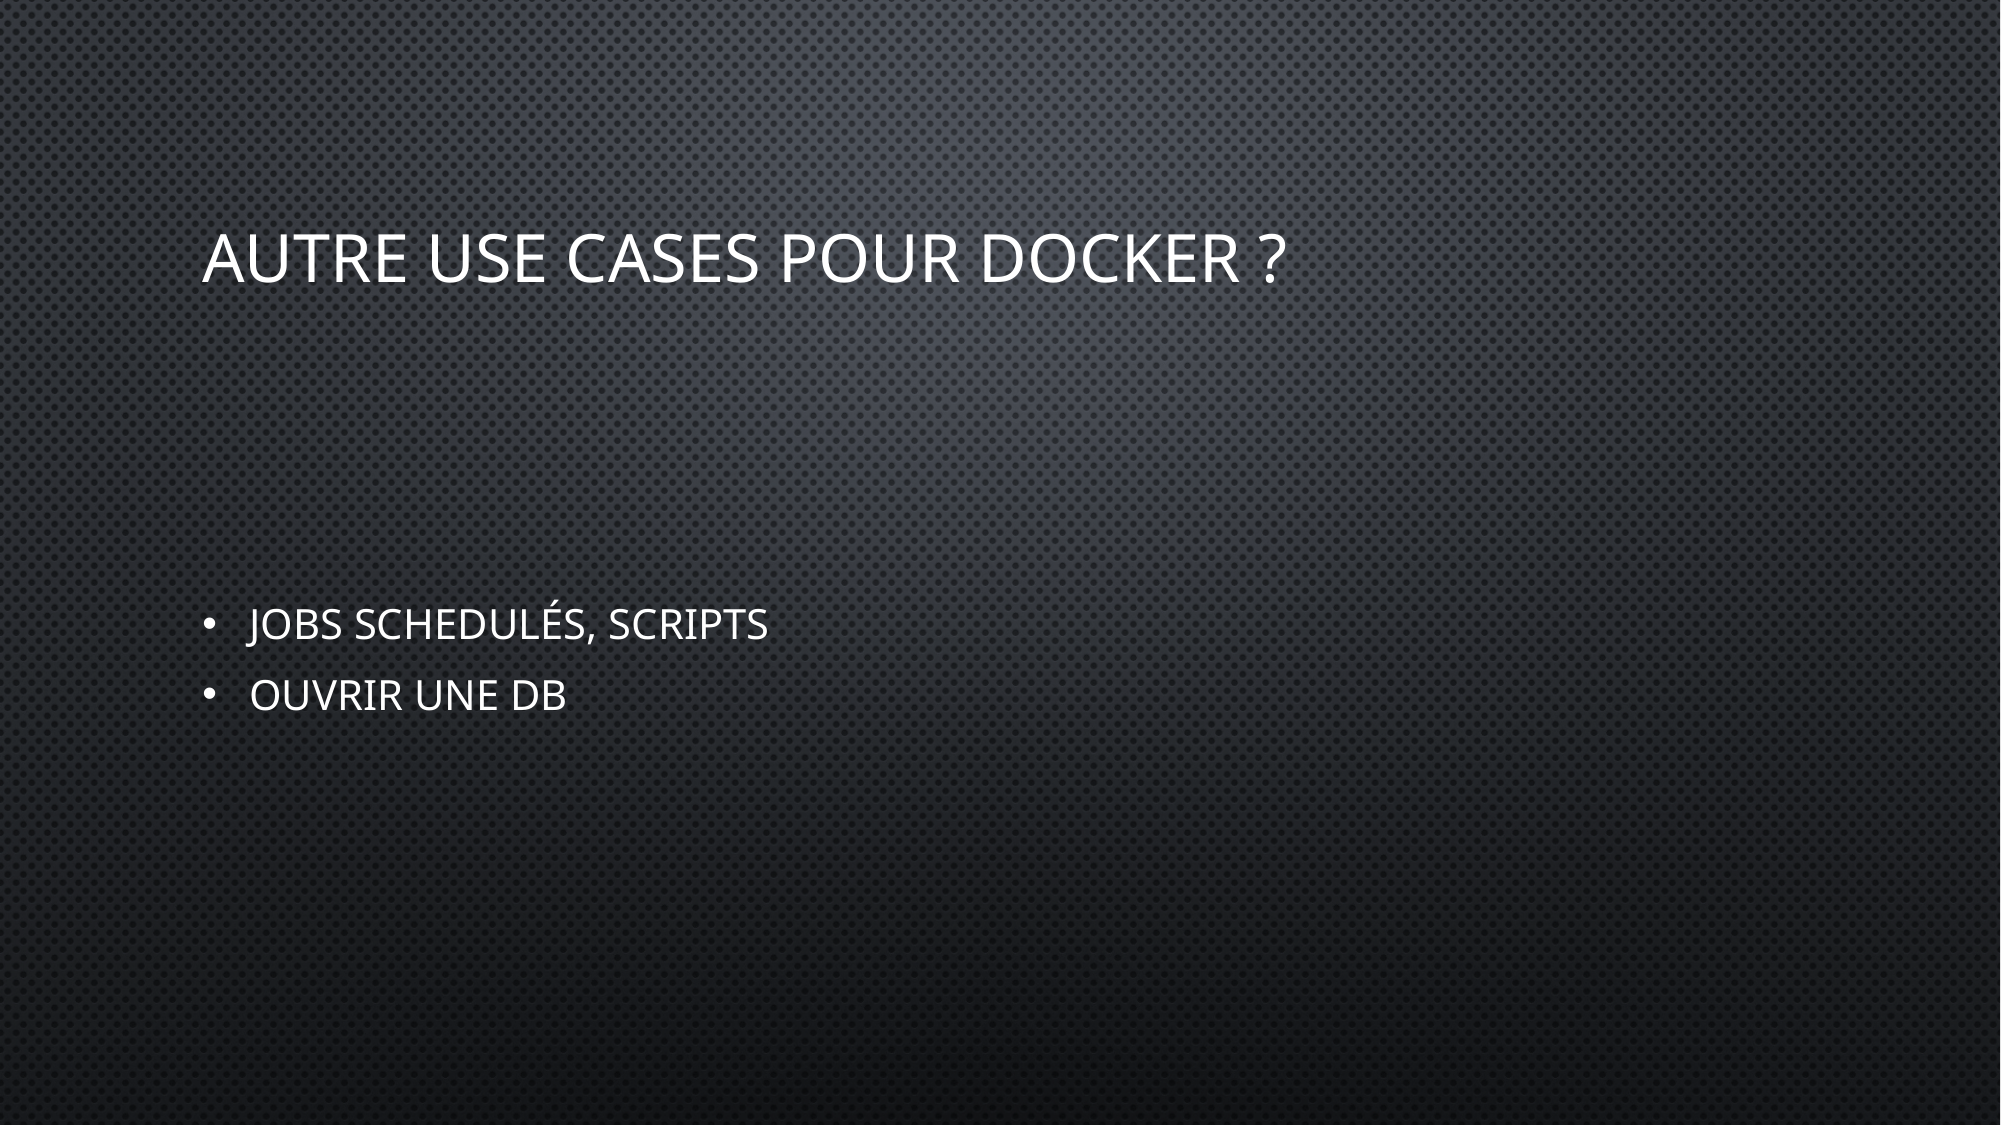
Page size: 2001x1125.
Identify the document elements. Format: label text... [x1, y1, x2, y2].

title Autre use cases pour docker ? [187, 99, 1813, 413]
list Jobs schedulés, scripts Ouvrir une DB [187, 437, 1813, 950]
